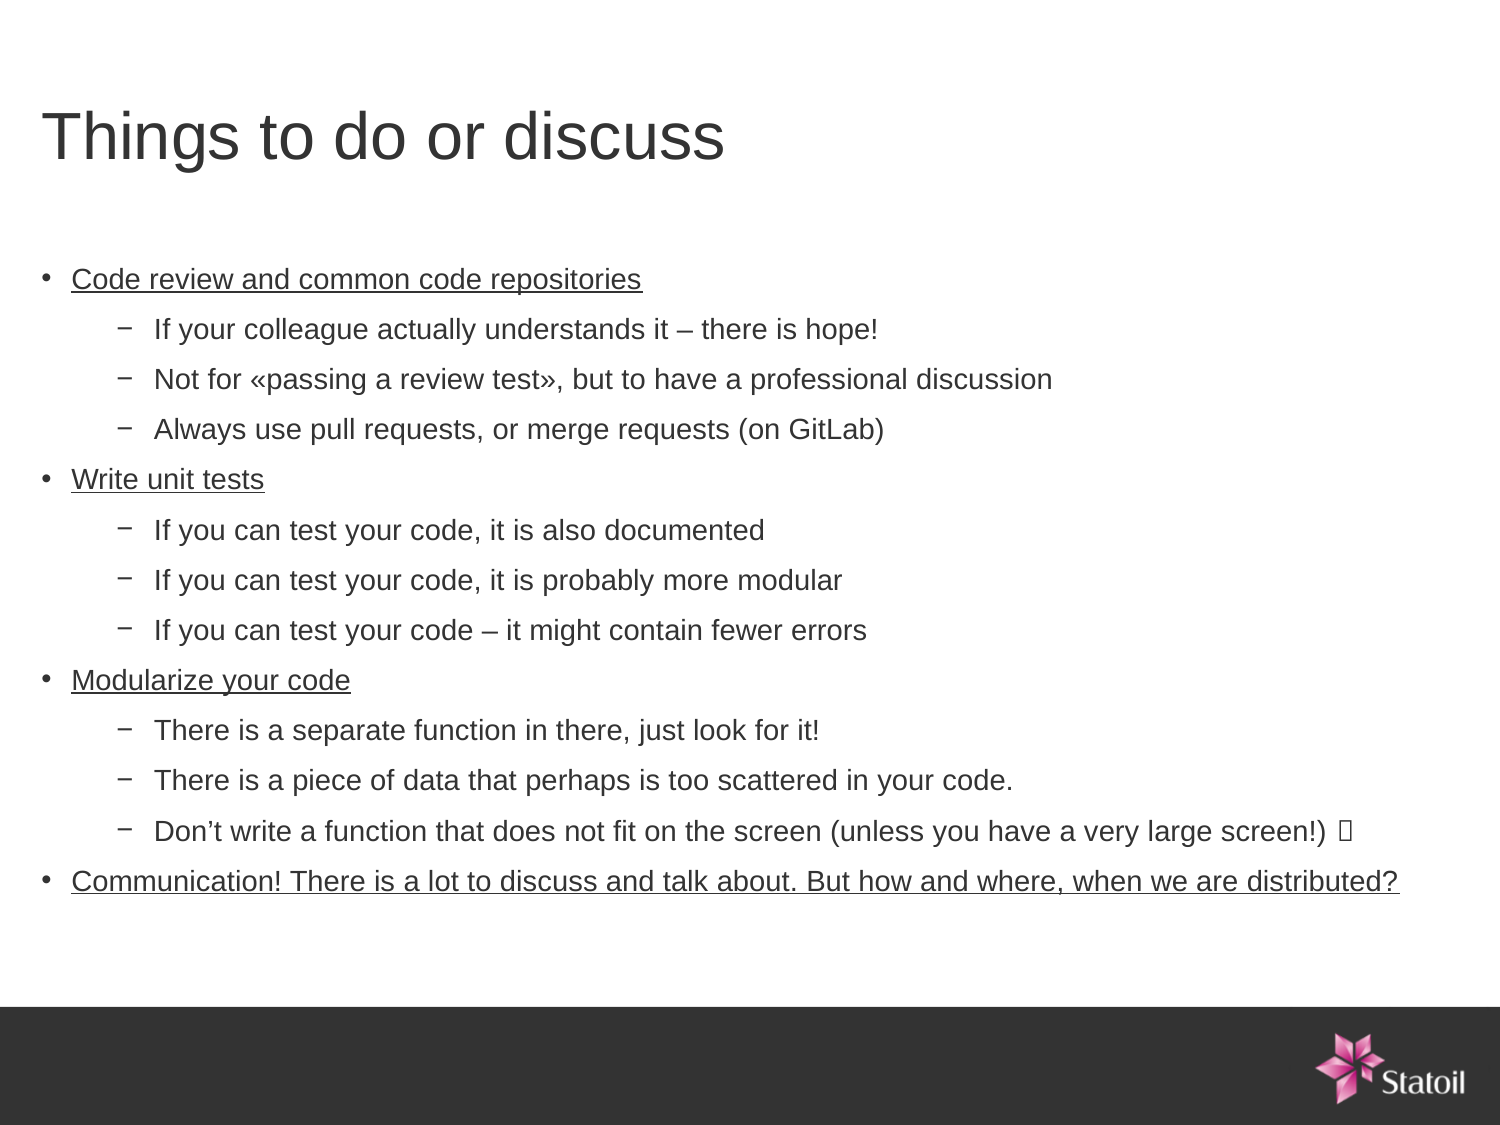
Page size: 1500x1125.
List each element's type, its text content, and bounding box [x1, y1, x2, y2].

title Things to do or discuss [41, 41, 1459, 189]
list Code review and common code repositories If your colleague actually understands it – there is hope! Not for «passing a review test», but to have a professional discussion Always use pull requests, or merge requests (on GitLab) Write unit tests If you can test your code, it is also documented If you can test your code, it is probably more modular If you can test your code – it might contain fewer errors Modularize your code There is a separate function in there, just look for it! There is a piece of data that perhaps is too scattered in your code. Don’t write a function that does not fit on the screen (unless you have a very large screen!)  Communication! There is a lot to discuss and talk about. But how and where, when we are distributed? [41, 256, 1459, 966]
picture [1288, 1006, 1491, 1125]
